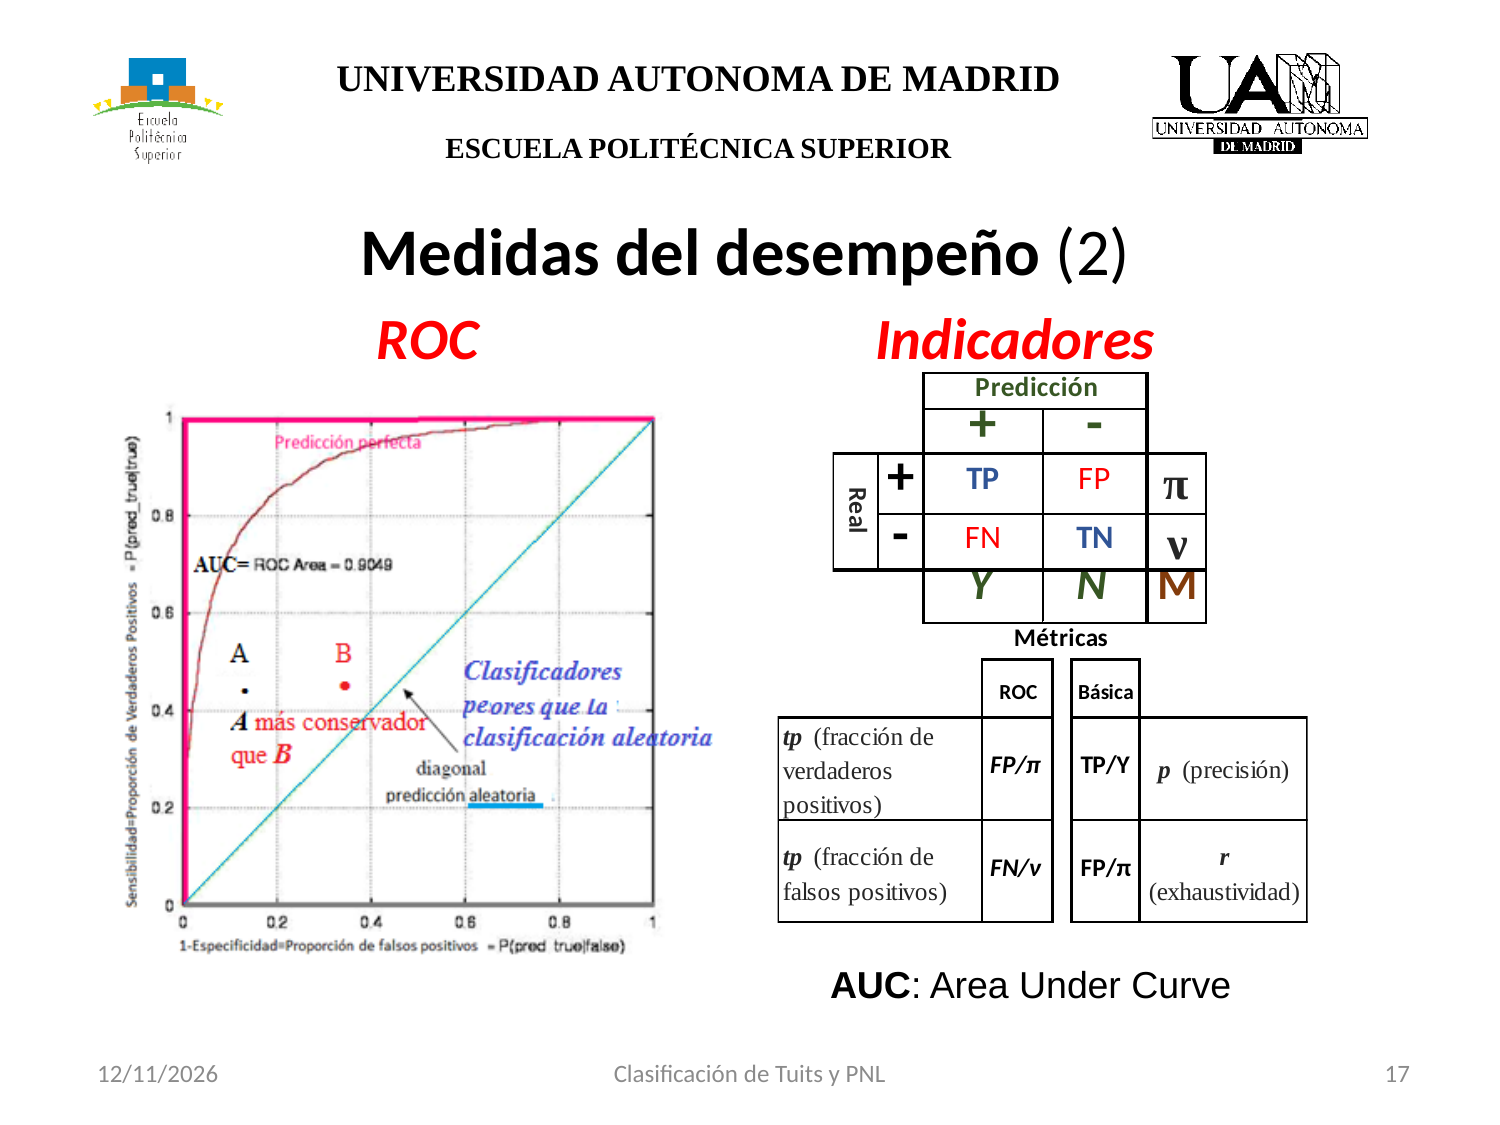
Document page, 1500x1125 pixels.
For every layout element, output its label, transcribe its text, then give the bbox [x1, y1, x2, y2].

slide_number 17 [1074, 1042, 1425, 1103]
footer Clasificación de Tuits y PNL [512, 1042, 988, 1103]
text_box AUC: Area Under Curve [815, 953, 1247, 1014]
picture [153, 75, 163, 84]
picture [777, 372, 1310, 925]
picture [93, 58, 223, 164]
picture [107, 396, 741, 965]
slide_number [82, 1042, 432, 1103]
picture [1148, 46, 1372, 164]
list Medidas del desempeño (2) ROC Indicadores [70, 201, 1421, 945]
